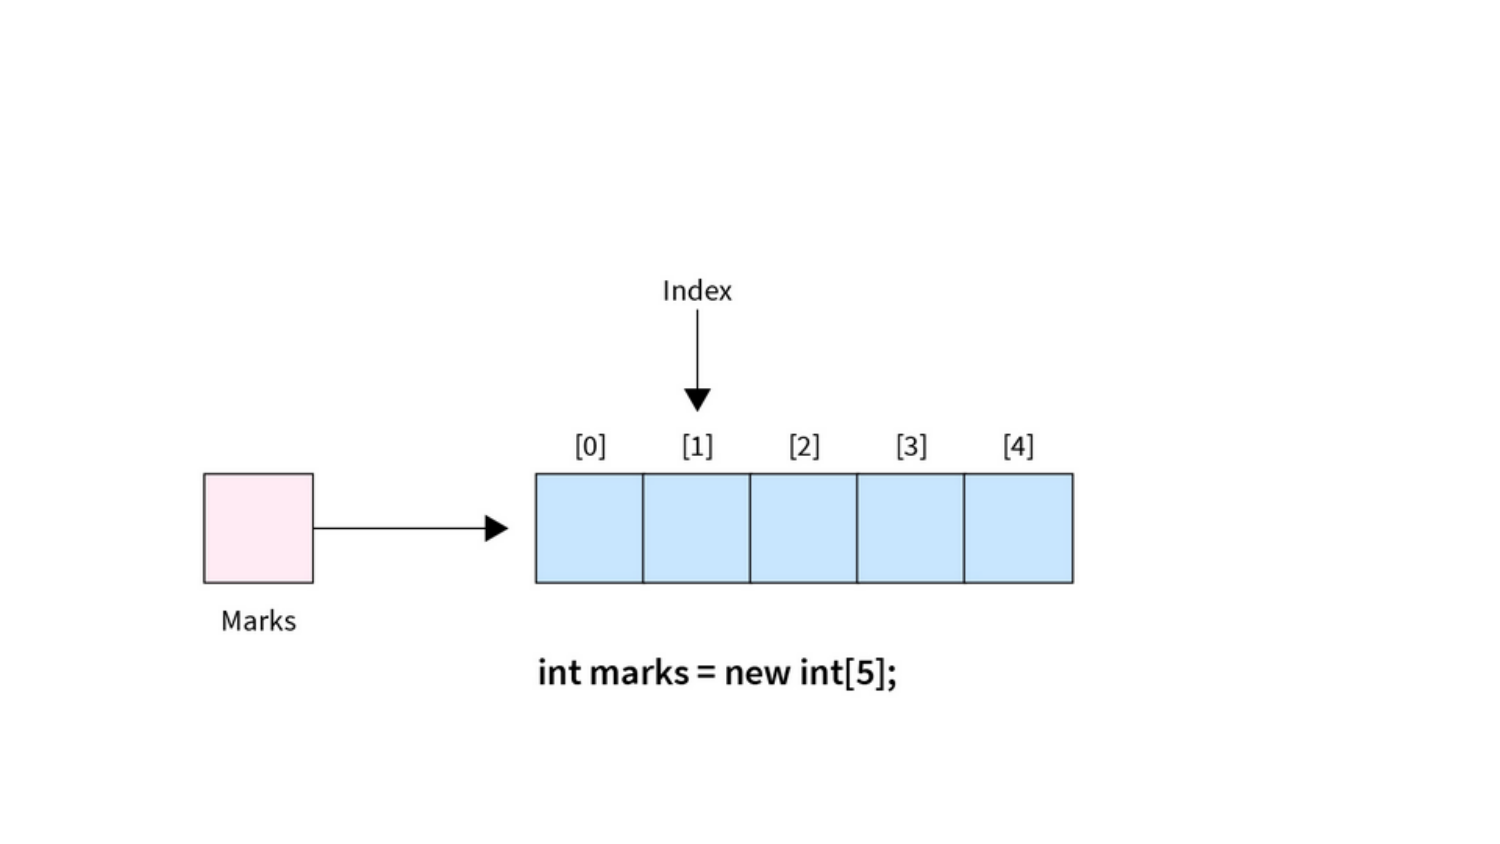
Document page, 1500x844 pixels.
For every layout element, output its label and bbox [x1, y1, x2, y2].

picture [49, 88, 1451, 755]
